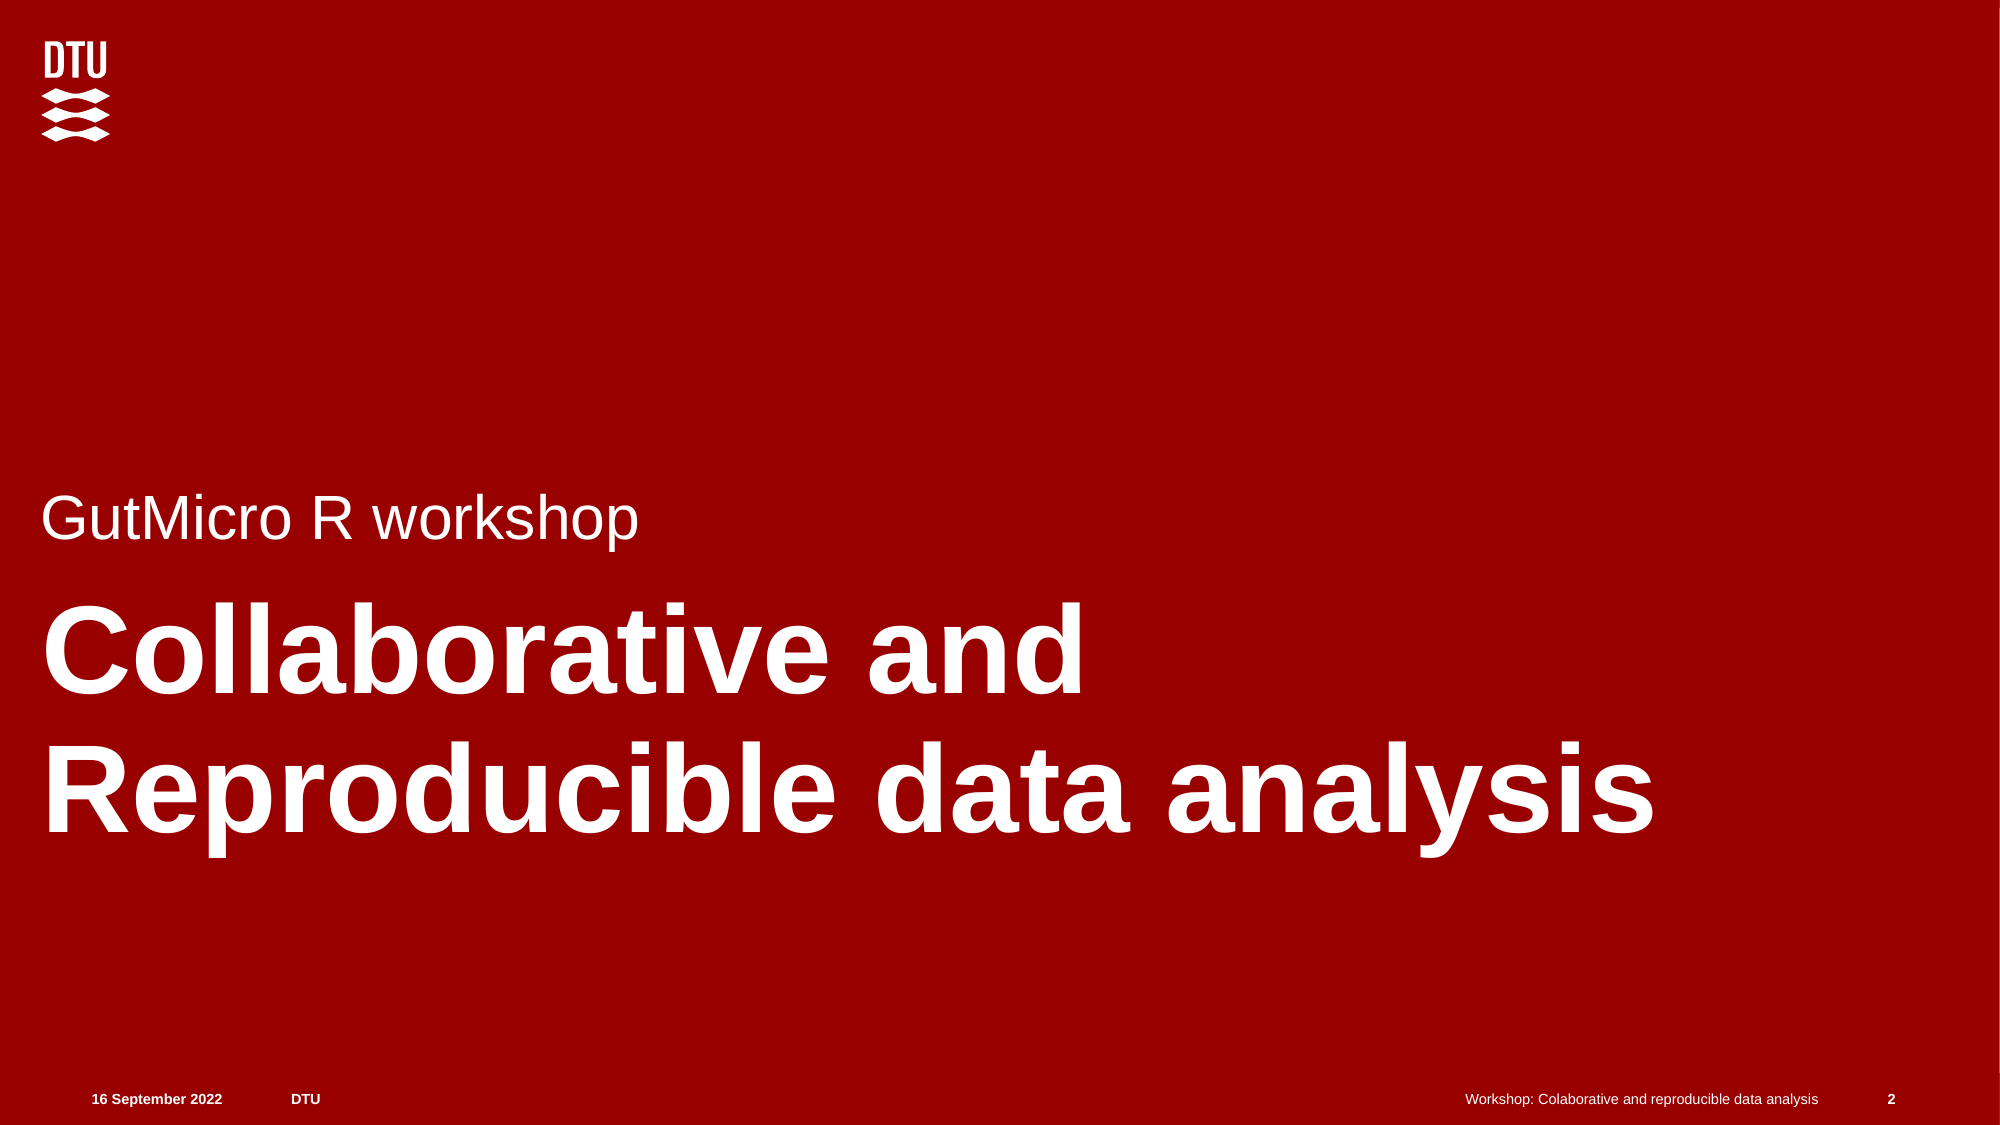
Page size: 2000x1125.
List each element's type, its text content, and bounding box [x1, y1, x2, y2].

slide_number 2 [1887, 1073, 1959, 1125]
subtitle GutMicro R workshop [40, 279, 1819, 553]
title Collaborative and Reproducible data analysis [40, 581, 1820, 1026]
